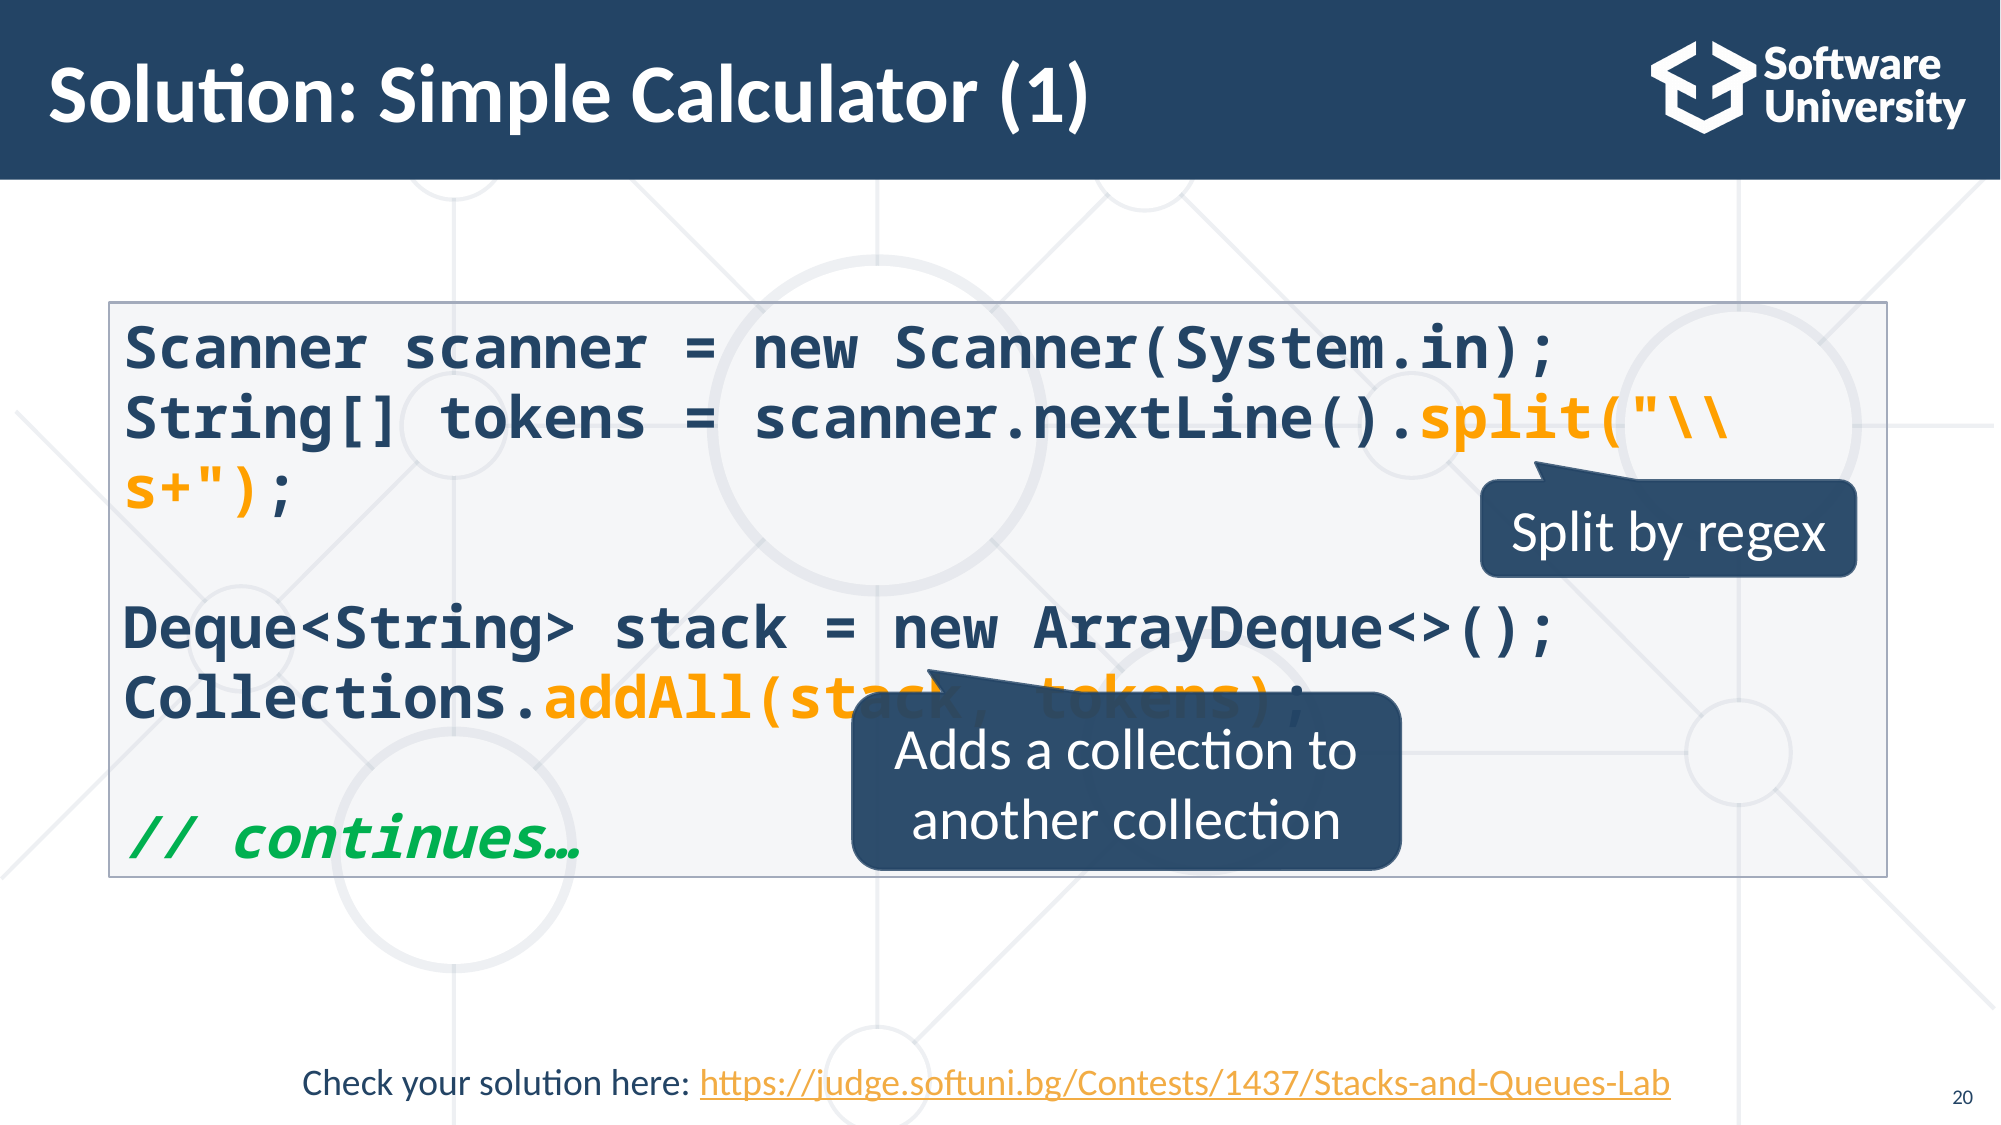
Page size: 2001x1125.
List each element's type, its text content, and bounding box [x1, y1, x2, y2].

title Solution: Simple Calculator (1) [31, 16, 1625, 162]
picture [1651, 41, 1966, 134]
text_box Adds a collection to another collection [850, 668, 1403, 872]
slide_number 20 [1927, 1067, 1989, 1117]
text_box Check your solution here: https://judge.softuni.bg/Contests/1437/Stacks-and-Queues-Lab [118, 1050, 1856, 1111]
text_box Scanner scanner = new Scanner(System.in); String[] tokens = scanner.nextLine().split("\\s+"); Deque<String> stack = new ArrayDeque<>(); Collections.addAll(stack, tokens); // continues… [108, 302, 1888, 878]
text_box Split by regex [1479, 460, 1858, 579]
